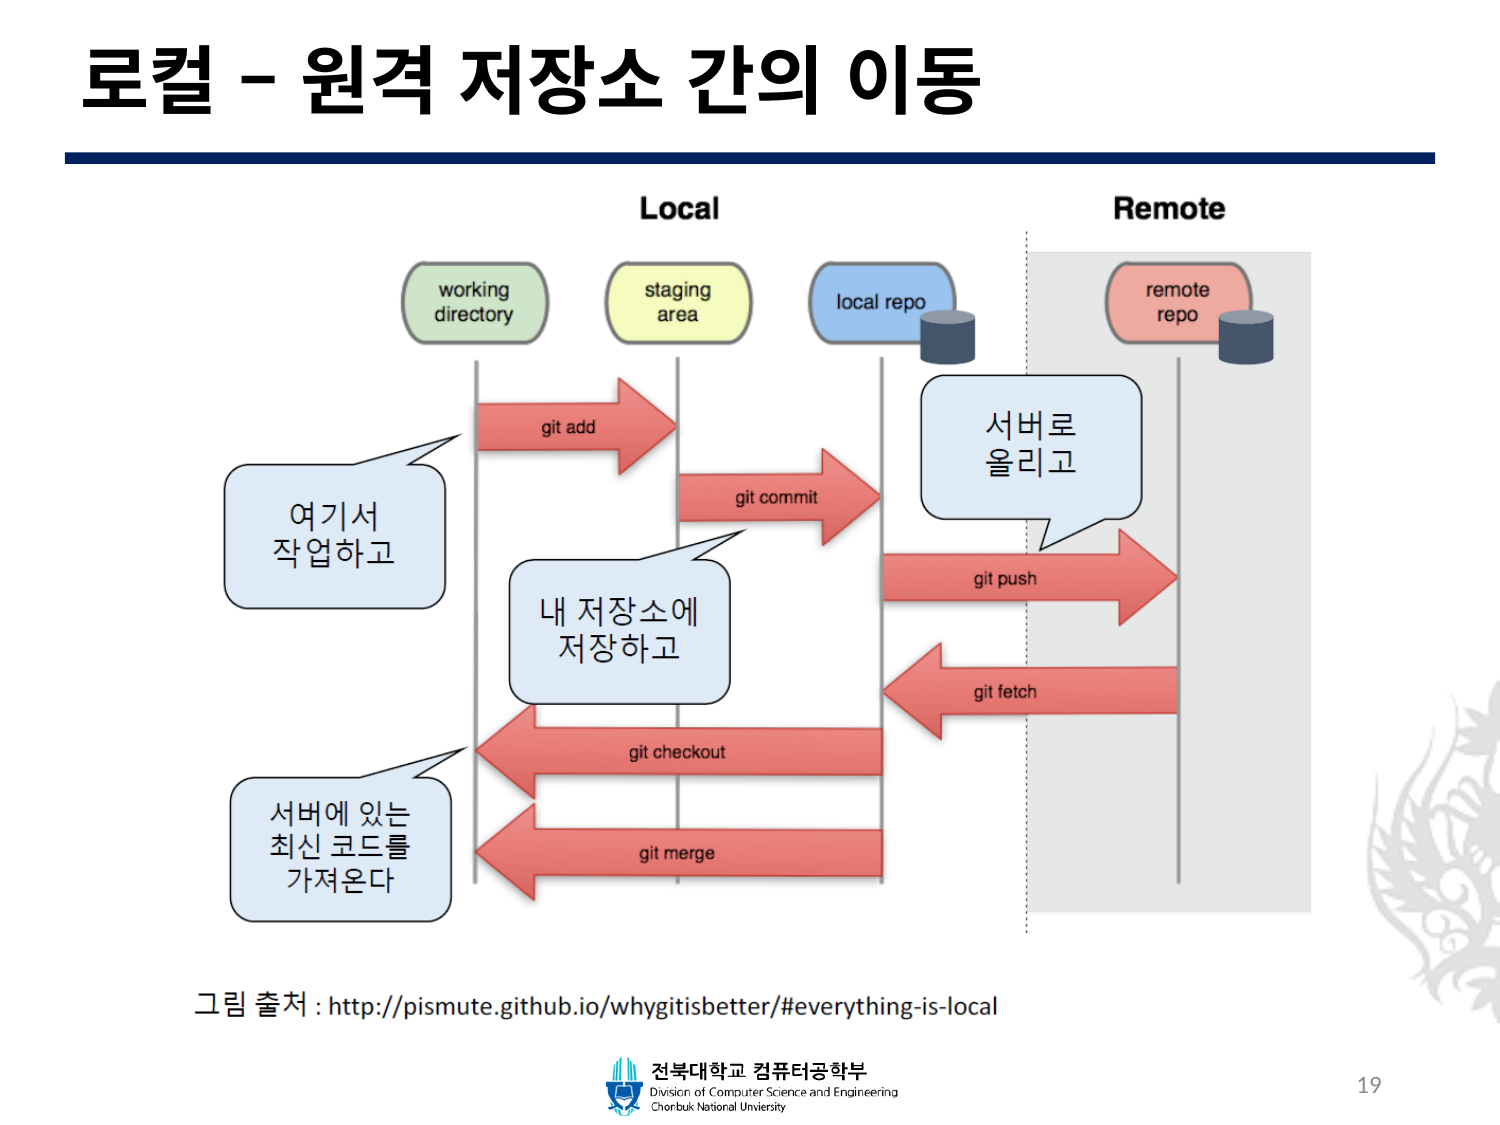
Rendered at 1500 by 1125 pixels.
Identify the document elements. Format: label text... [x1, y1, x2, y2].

slide_number 19 [1059, 1057, 1397, 1111]
picture [600, 1057, 900, 1116]
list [177, 173, 1323, 1038]
title 로컬 – 원격 저장소 간의 이동 [64, 26, 1436, 143]
